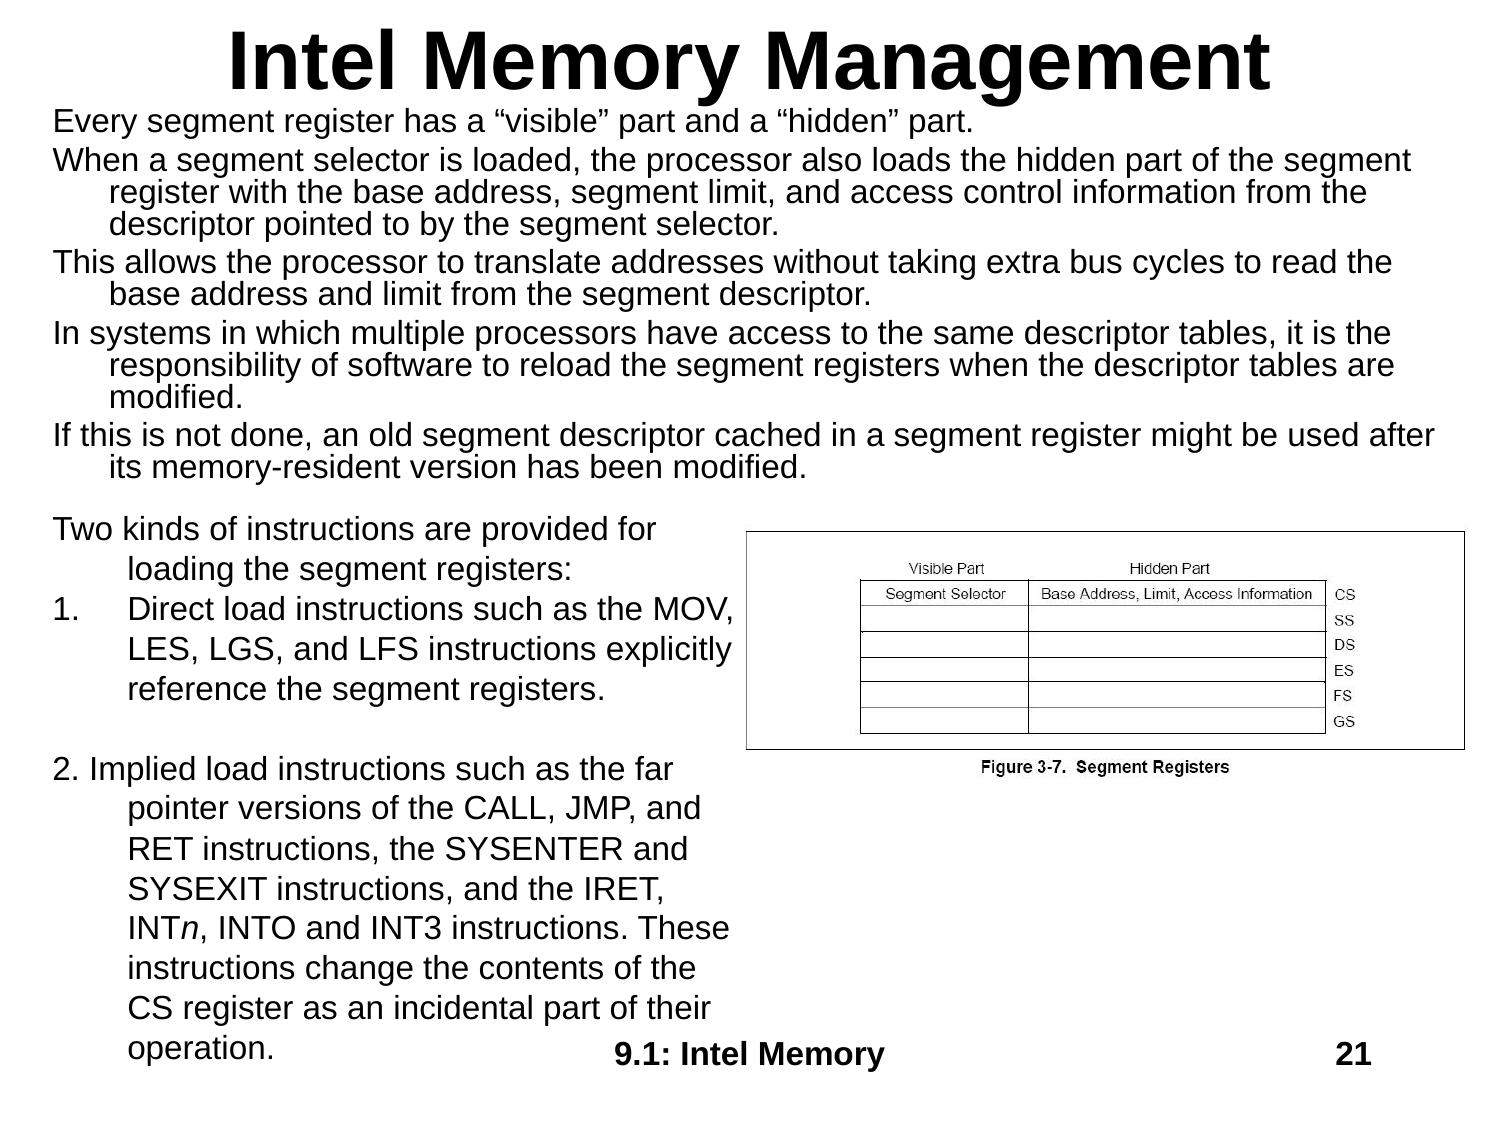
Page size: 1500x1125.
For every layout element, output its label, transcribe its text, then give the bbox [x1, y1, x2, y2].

text_box Two kinds of instructions are provided for loading the segment registers: Direct load instructions such as the MOV, LES, LGS, and LFS instructions explicitly reference the segment registers. 2. Implied load instructions such as the far pointer versions of the CALL, JMP, and RET instructions, the SYSENTER and SYSEXIT instructions, and the IRET, INTn, INTO and INT3 instructions. These instructions change the contents of the CS register as an incidental part of their operation. [37, 499, 763, 1074]
slide_number 21 [1074, 1025, 1388, 1100]
footer 9.1: Intel Memory [512, 1025, 988, 1100]
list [737, 524, 1475, 790]
list Every segment register has a “visible” part and a “hidden” part. When a segment selector is loaded, the processor also loads the hidden part of the segment register with the base address, segment limit, and access control information from the descriptor pointed to by the segment selector. This allows the processor to translate addresses without taking extra bus cycles to read the base address and limit from the segment descriptor. In systems in which multiple processors have access to the same descriptor tables, it is the responsibility of software to reload the segment registers when the descriptor tables are modified. If this is not done, an old segment descriptor cached in a segment register might be used after its memory-resident version has been modified. [37, 99, 1463, 475]
title Intel Memory Management [112, 0, 1388, 99]
